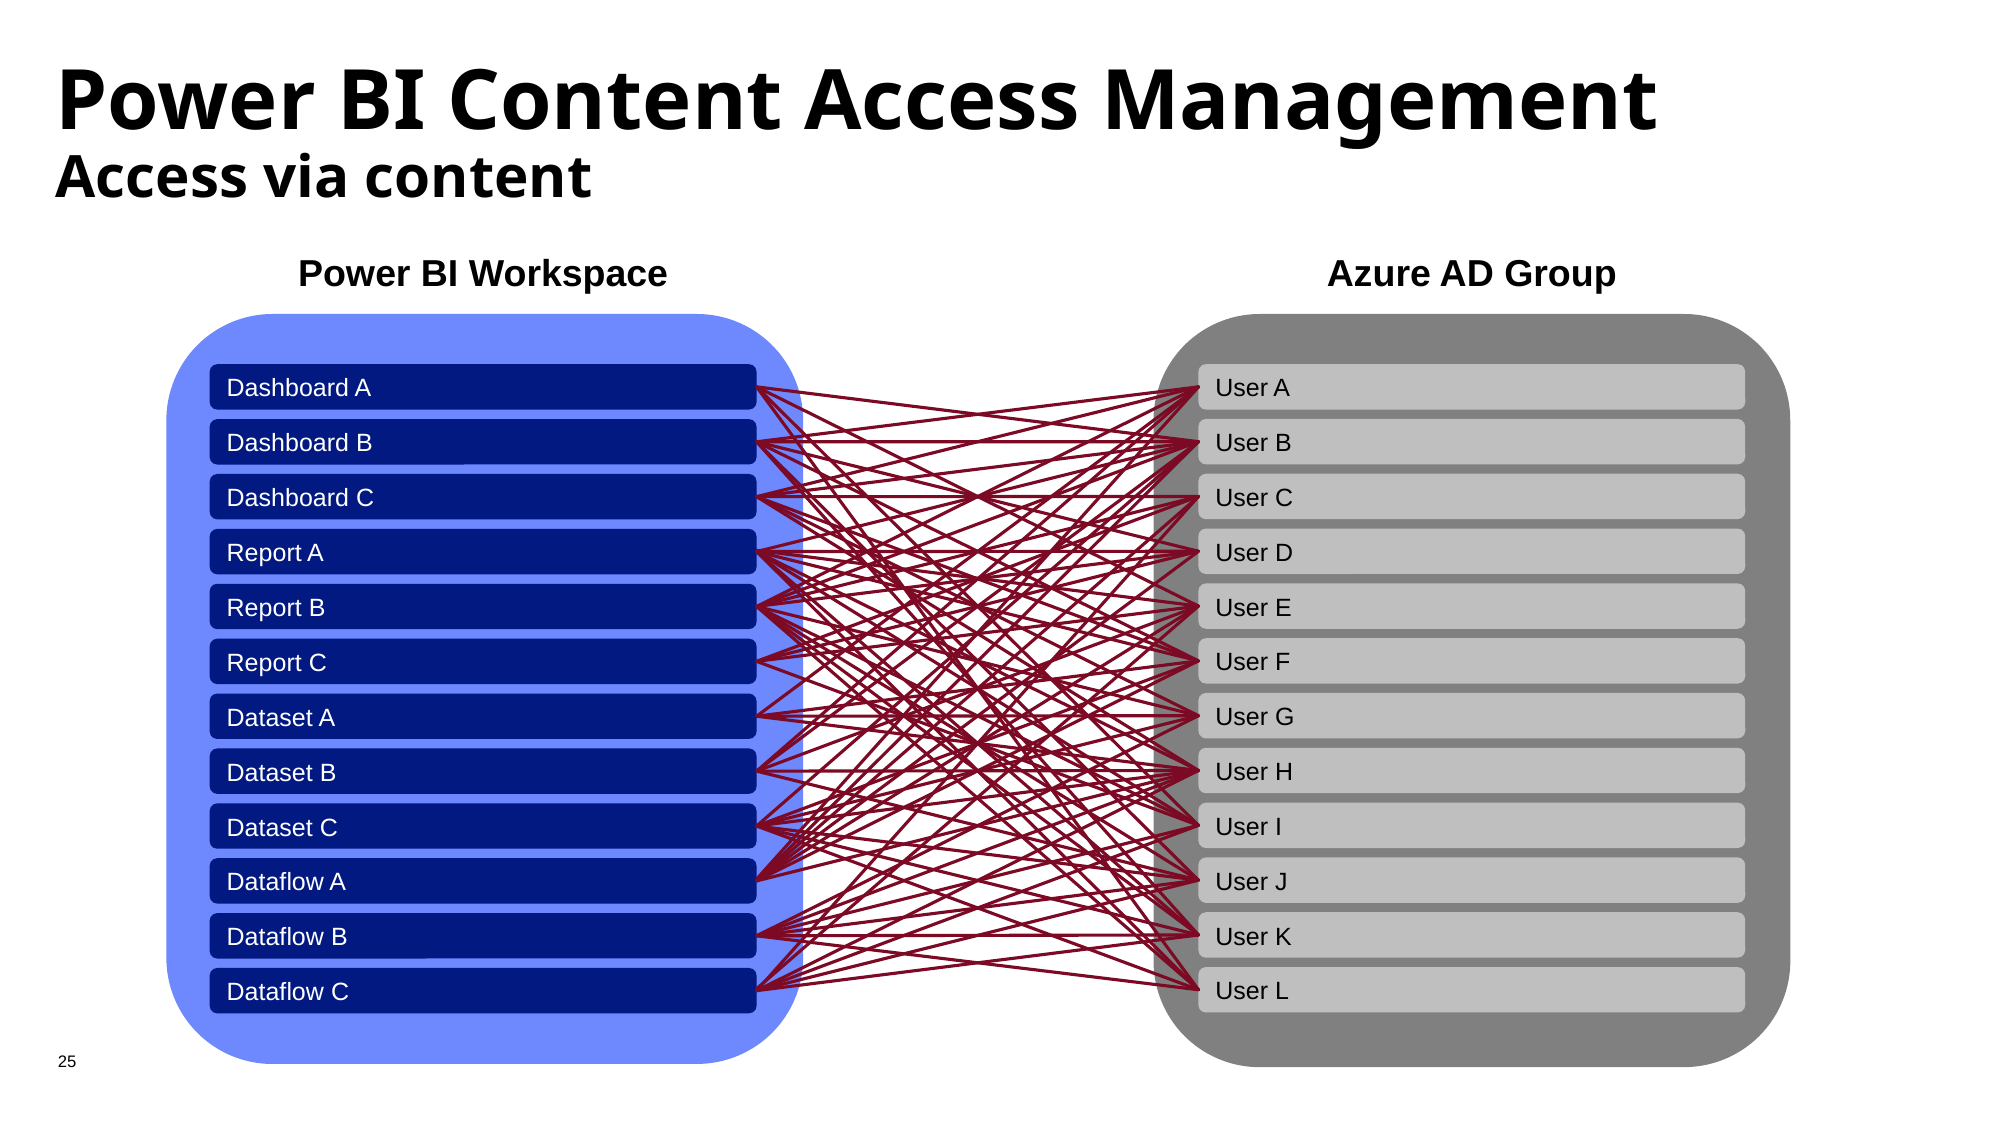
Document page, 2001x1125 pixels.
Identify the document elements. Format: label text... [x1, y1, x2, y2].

text_box User E [1199, 582, 1747, 630]
list Power BI Content Access Management Access via content [55, 57, 1943, 213]
text_box User I [1199, 801, 1747, 850]
text_box [165, 312, 799, 1066]
text_box User G [1199, 691, 1747, 740]
text_box Report A [208, 527, 756, 576]
text_box Report B [208, 582, 756, 631]
text_box Dataflow C [208, 966, 758, 1015]
text_box Dataflow B [208, 912, 756, 960]
text_box Dataflow A [208, 857, 756, 905]
text_box Dataset B [208, 747, 756, 795]
text_box Dashboard A [208, 363, 758, 411]
text_box User K [1199, 911, 1747, 959]
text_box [756, 496, 1199, 770]
text_box Report C [208, 637, 756, 686]
text_box User D [1199, 527, 1747, 576]
text_box Dashboard B [208, 418, 756, 466]
text_box User J [1199, 856, 1747, 904]
text_box Azure AD Group [1274, 248, 1670, 294]
text_box User H [1199, 746, 1747, 795]
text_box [756, 441, 1199, 496]
text_box Power BI Workspace [285, 248, 681, 294]
text_box Dataset C [208, 802, 756, 850]
slide_number 25 [56, 1050, 77, 1071]
text_box User F [1199, 637, 1747, 685]
text_box User L [1197, 965, 1747, 1014]
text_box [756, 386, 1199, 441]
text_box Dataset A [208, 692, 756, 740]
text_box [756, 770, 1199, 991]
text_box User C [1199, 472, 1747, 521]
text_box User B [1199, 417, 1747, 466]
text_box [1156, 312, 1792, 1069]
text_box Dashboard C [208, 472, 756, 521]
text_box User A [1197, 363, 1747, 411]
